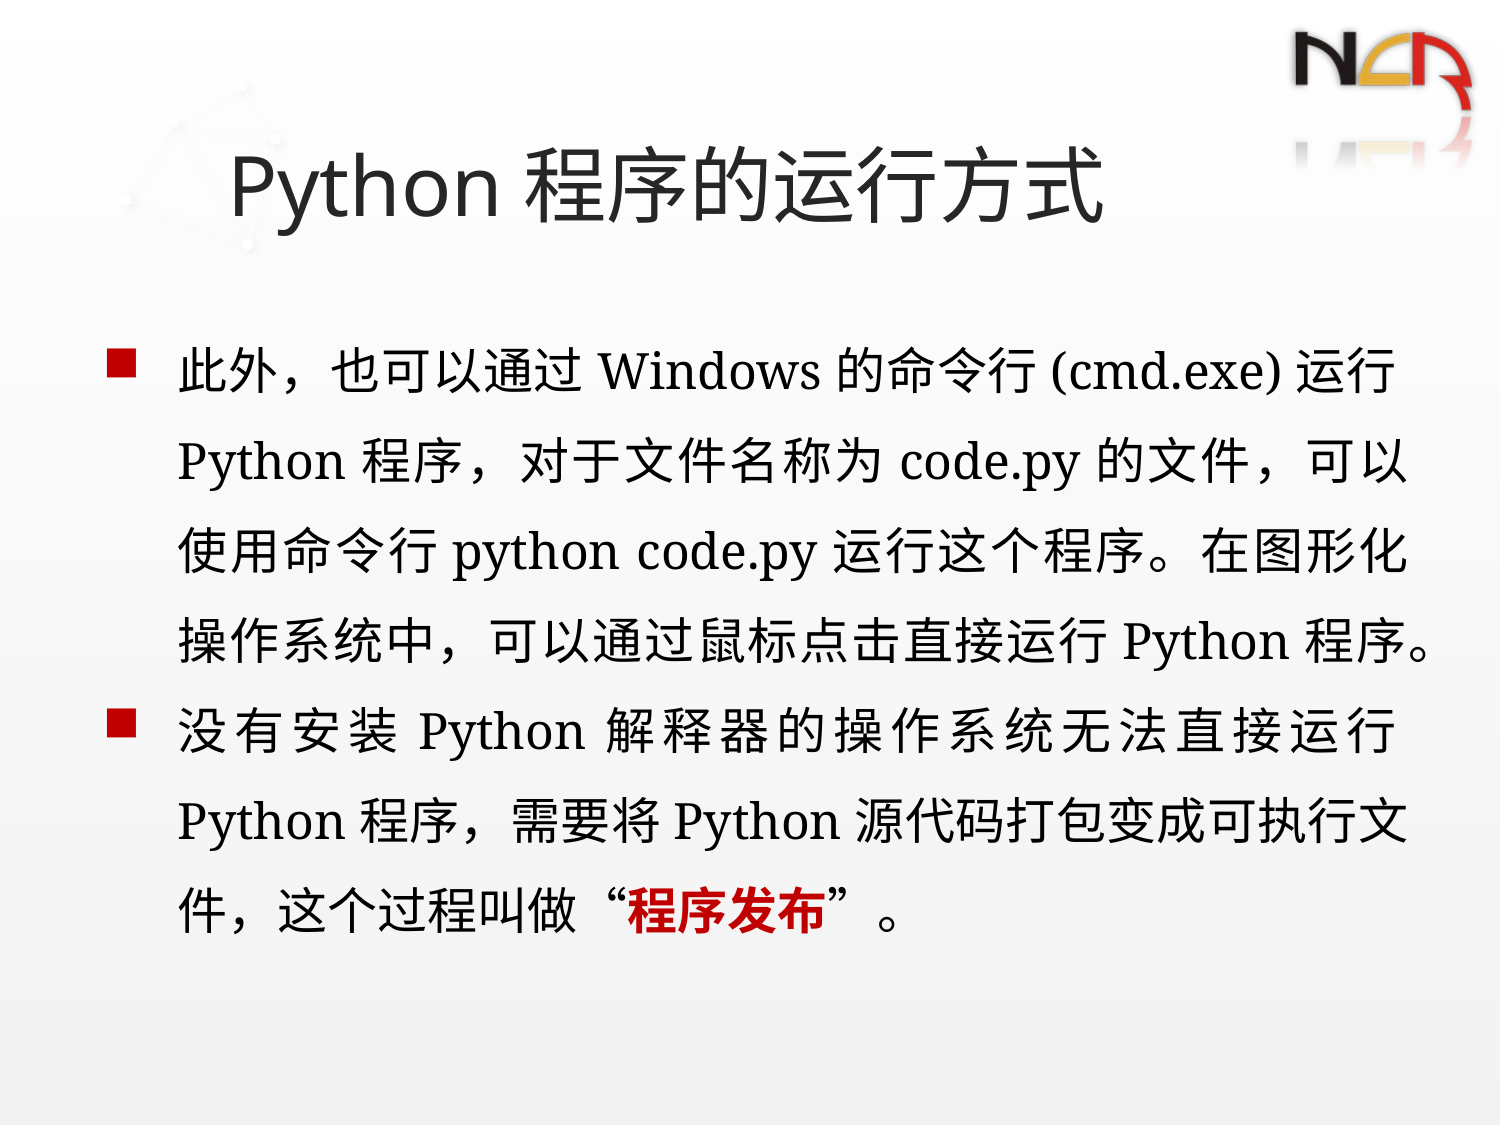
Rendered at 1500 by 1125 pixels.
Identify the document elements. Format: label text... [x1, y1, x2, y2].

text_box 此外，也可以通过Windows的命令行(cmd.exe)运行Python程序，对于文件名称为code.py的文件，可以使用命令行python code.py运行这个程序。在图形化操作系统中，可以通过鼠标点击直接运行Python程序。 没有安装Python解释器的操作系统无法直接运行Python程序，需要将Python源代码打包变成可执行文件，这个过程叫做“程序发布”。 [88, 301, 1424, 947]
picture [1281, 0, 1488, 229]
text_box Python程序的运行方式 [318, 125, 1388, 241]
picture [111, 64, 314, 268]
